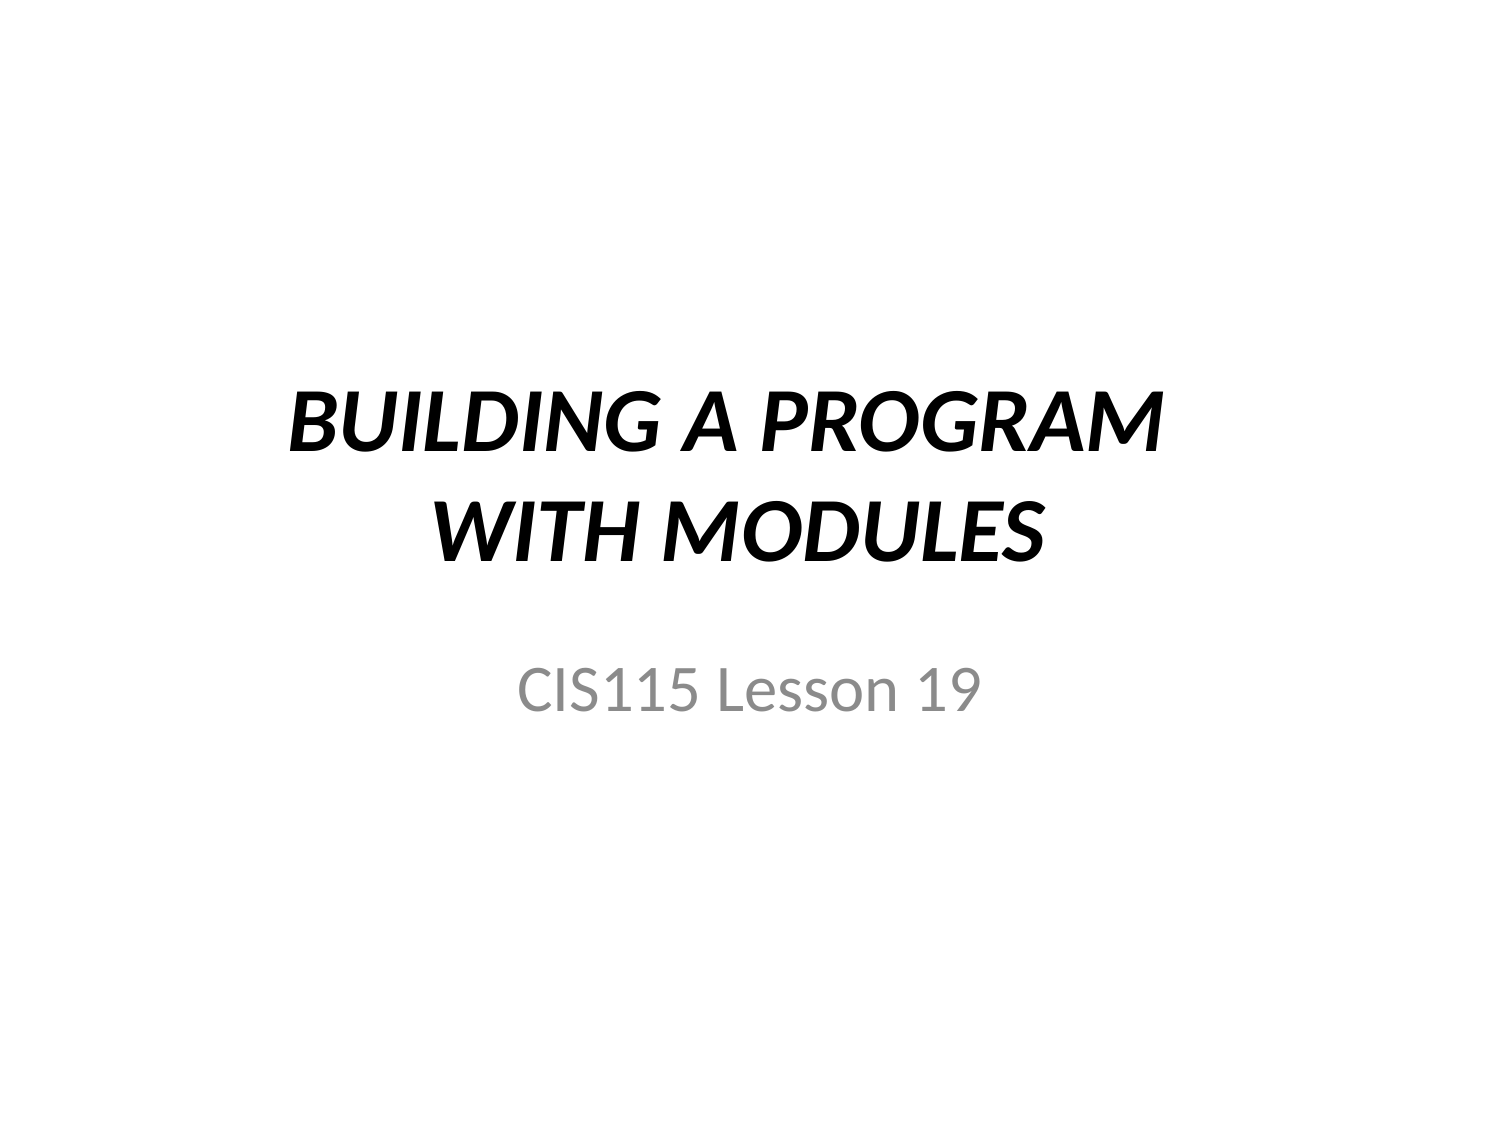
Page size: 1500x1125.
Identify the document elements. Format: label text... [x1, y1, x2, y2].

title BUILDING A PROGRAM WITH MODULES [75, 349, 1400, 591]
subtitle CIS115 Lesson 19 [225, 637, 1275, 925]
